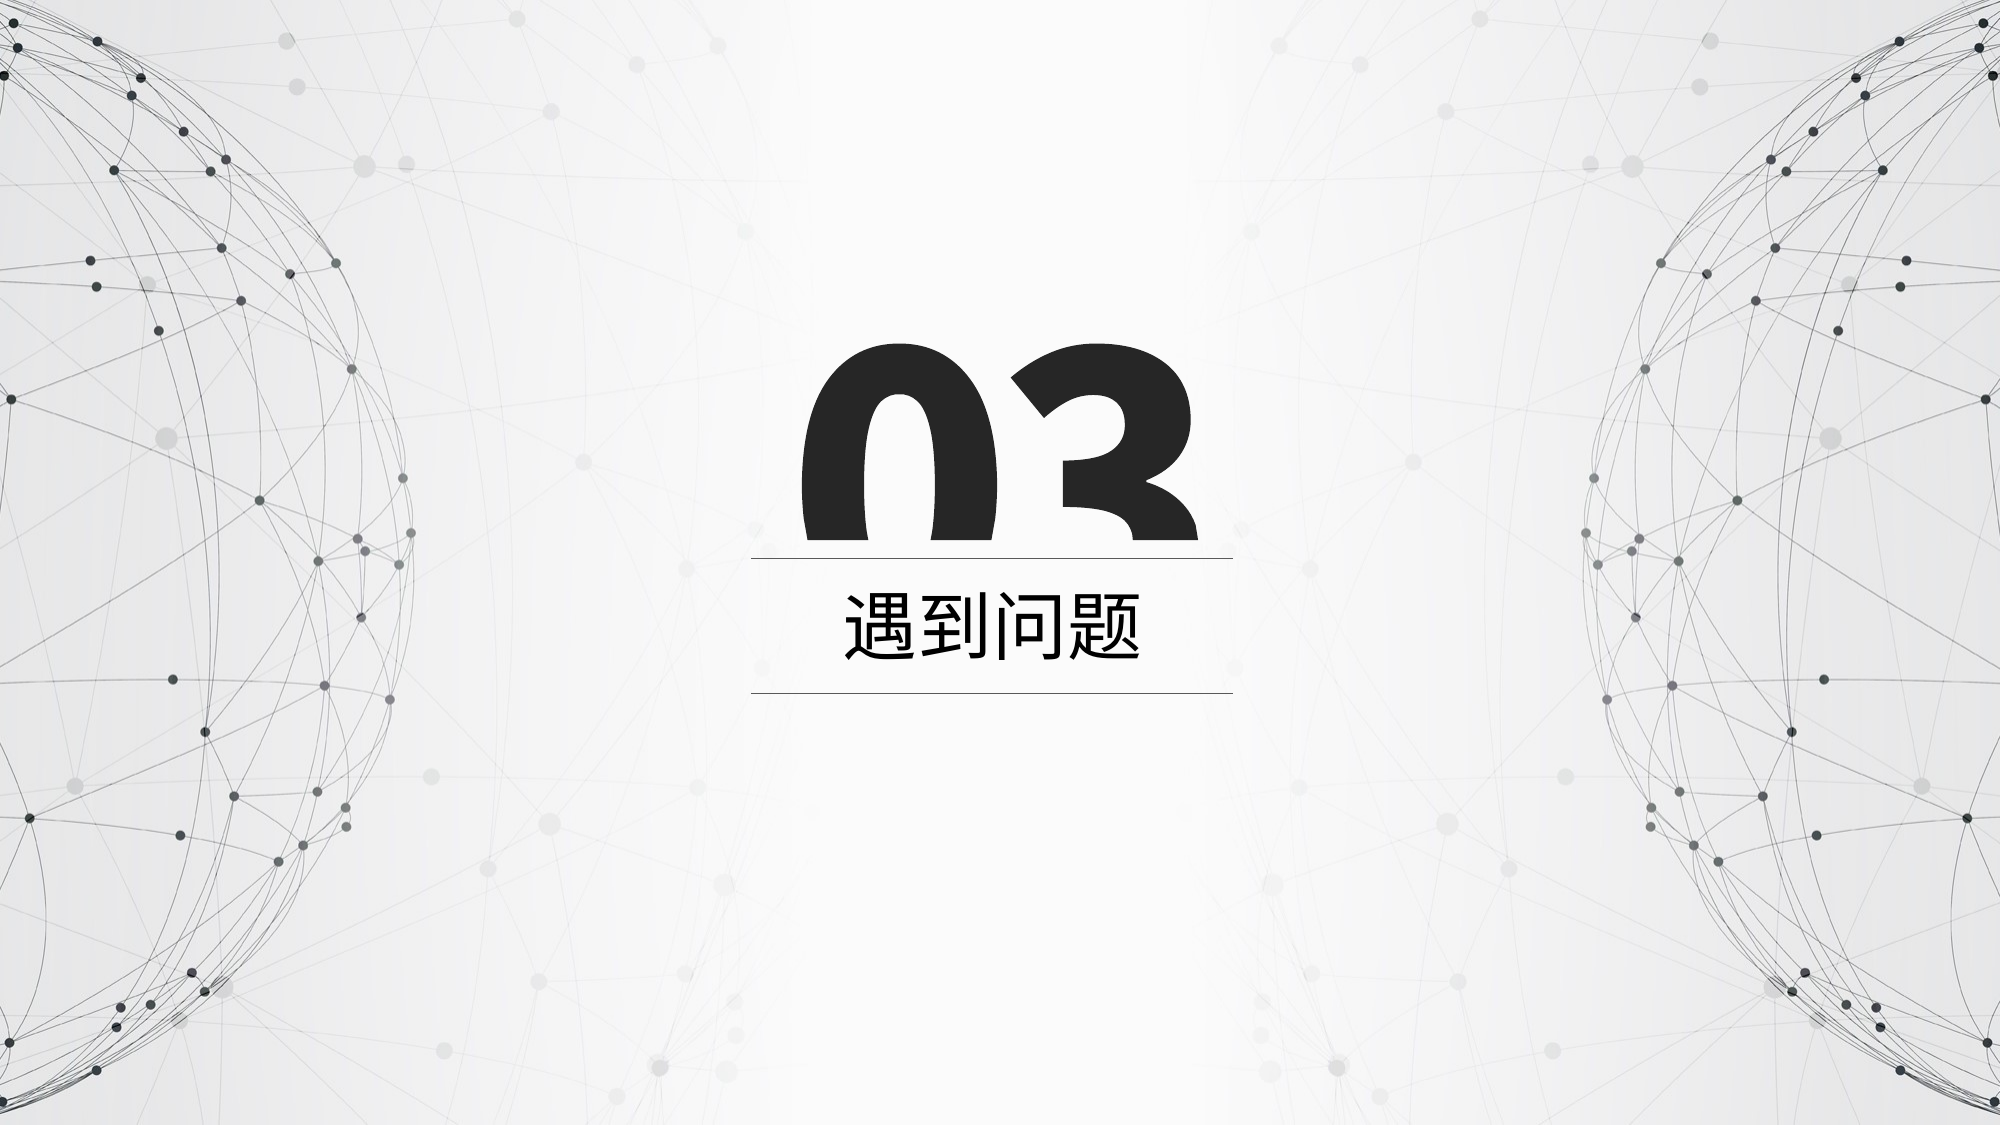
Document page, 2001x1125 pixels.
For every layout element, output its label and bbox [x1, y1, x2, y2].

text_box [732, 558, 1233, 717]
text_box [801, 343, 1199, 541]
picture [0, 0, 2000, 1125]
